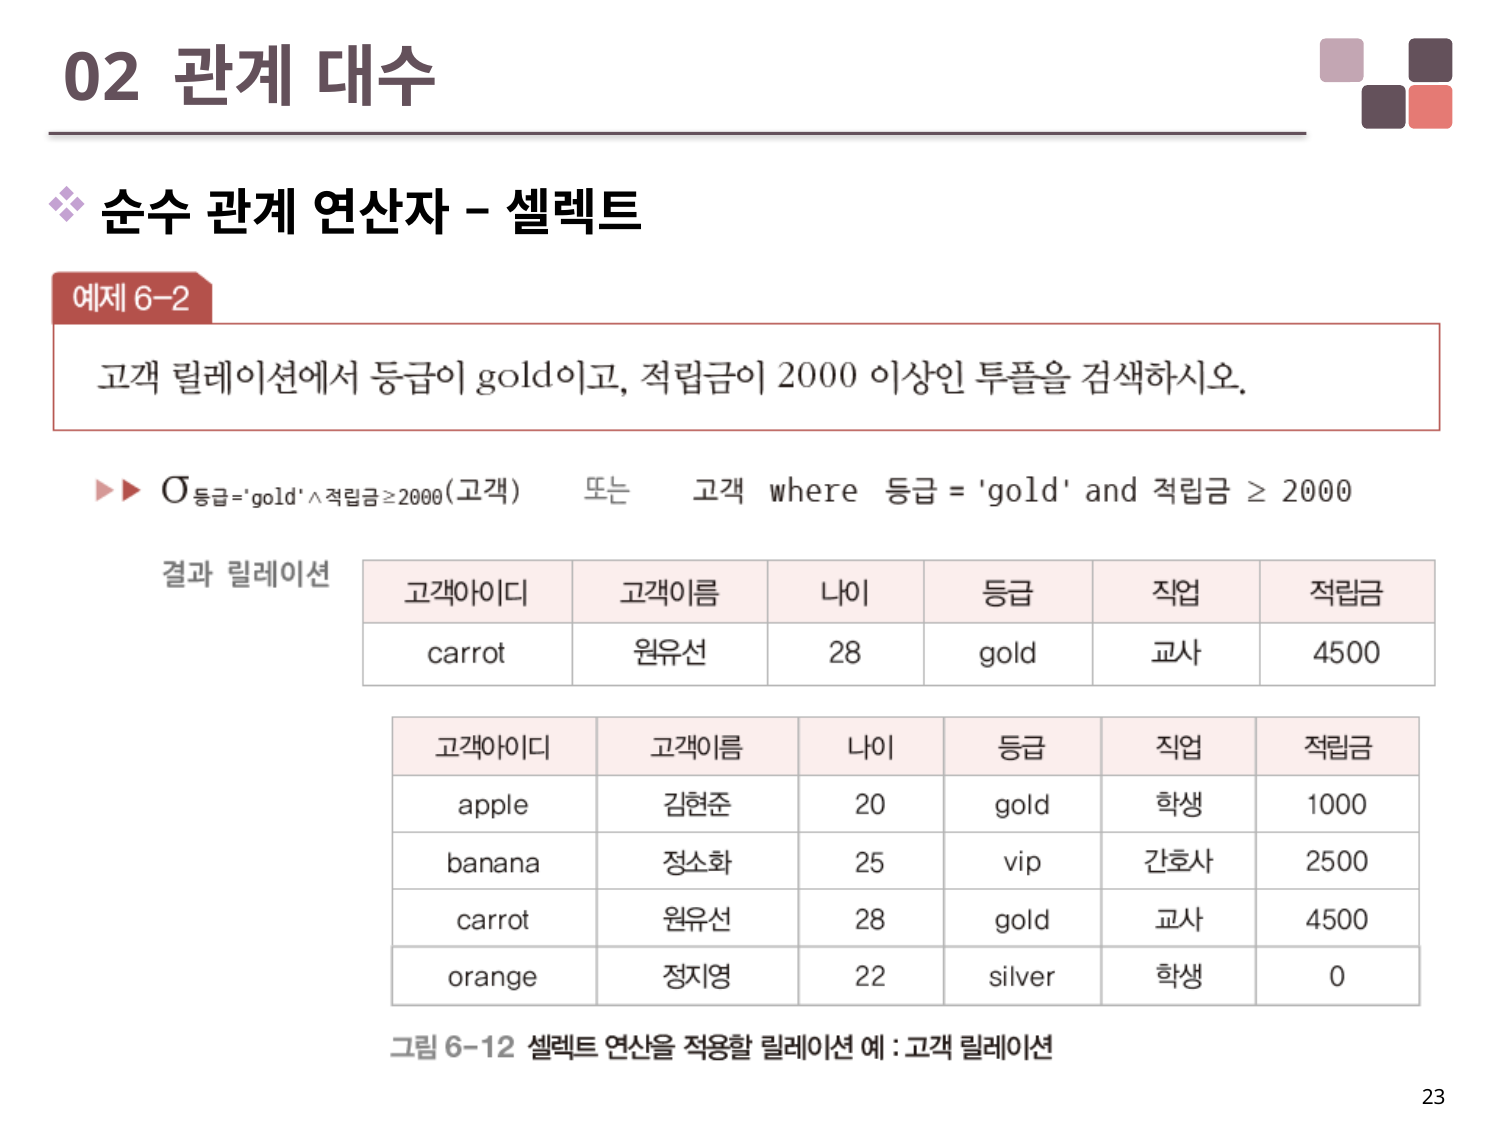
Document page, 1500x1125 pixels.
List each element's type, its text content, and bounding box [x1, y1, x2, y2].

picture [373, 702, 1439, 1075]
picture [38, 259, 1462, 696]
title 02 관계 대수 [48, 25, 1459, 123]
text_box 순수 관계 연산자 – 셀렉트 [29, 172, 1459, 1083]
